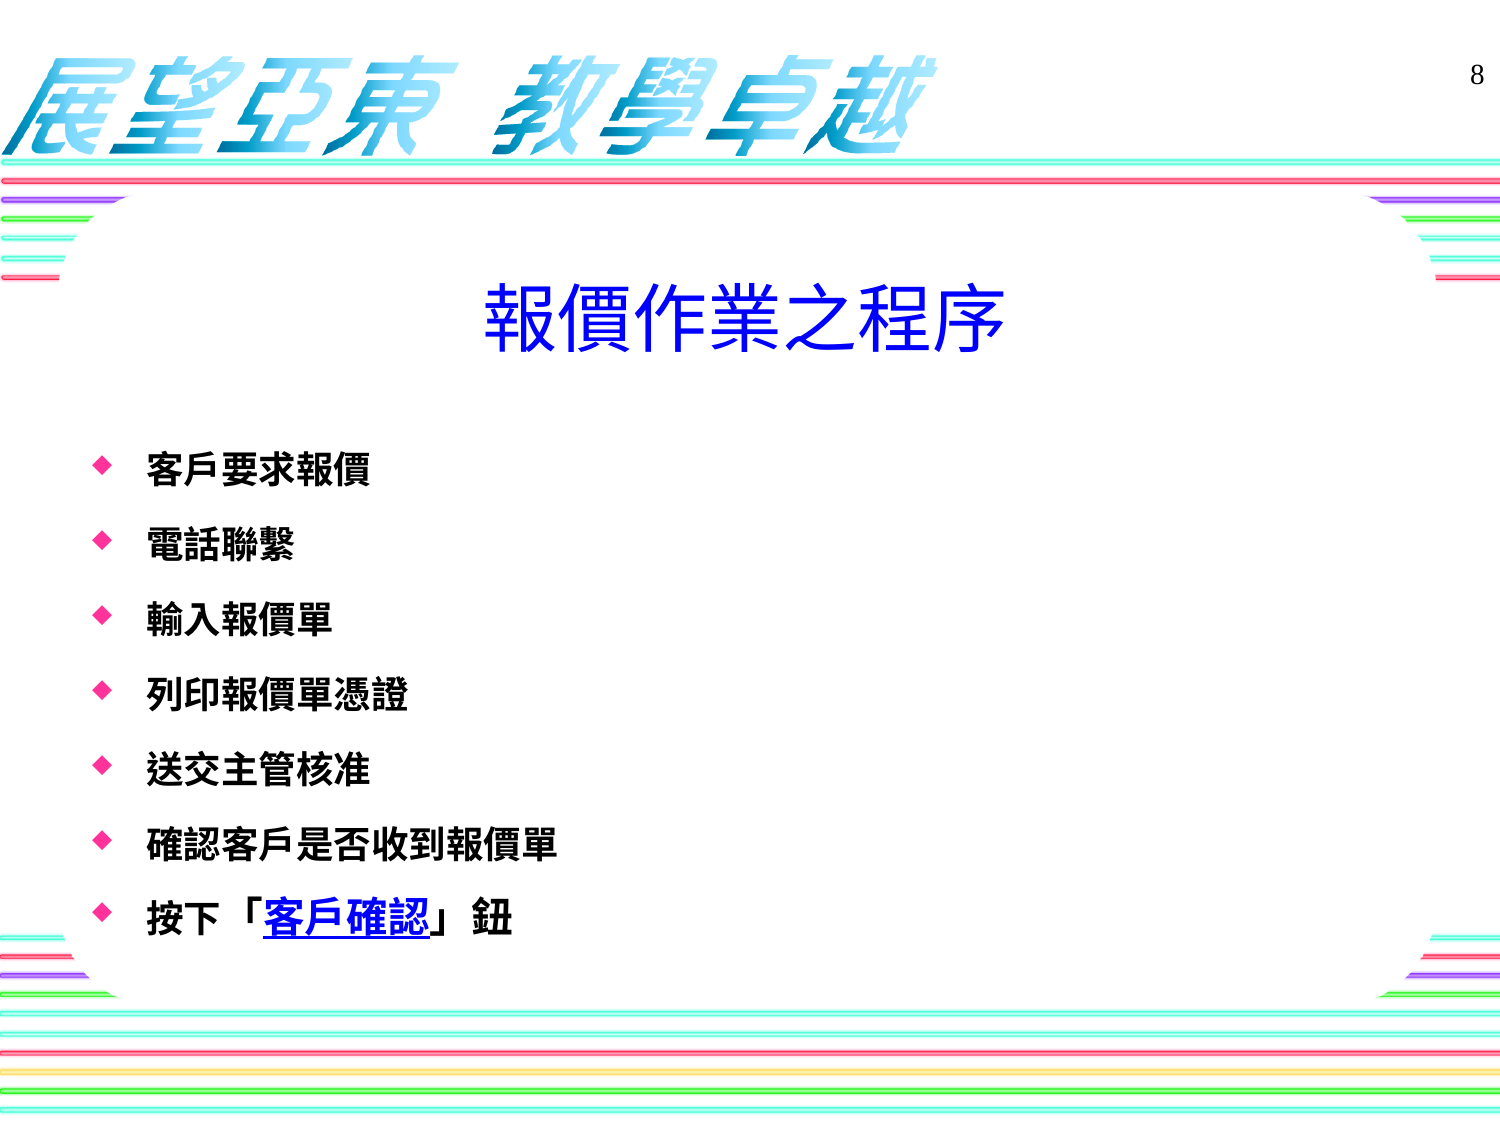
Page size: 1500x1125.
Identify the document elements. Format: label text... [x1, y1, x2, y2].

title 報價作業之程序 [70, 222, 1421, 411]
slide_number 8 [1149, 42, 1500, 103]
picture [0, 0, 1500, 1125]
list 客戶要求報價 電話聯繫 輸入報價單 列印報價單憑證 送交主管核准 確認客戶是否收到報價單 按下「客戶確認」鈕 [75, 433, 1425, 1005]
